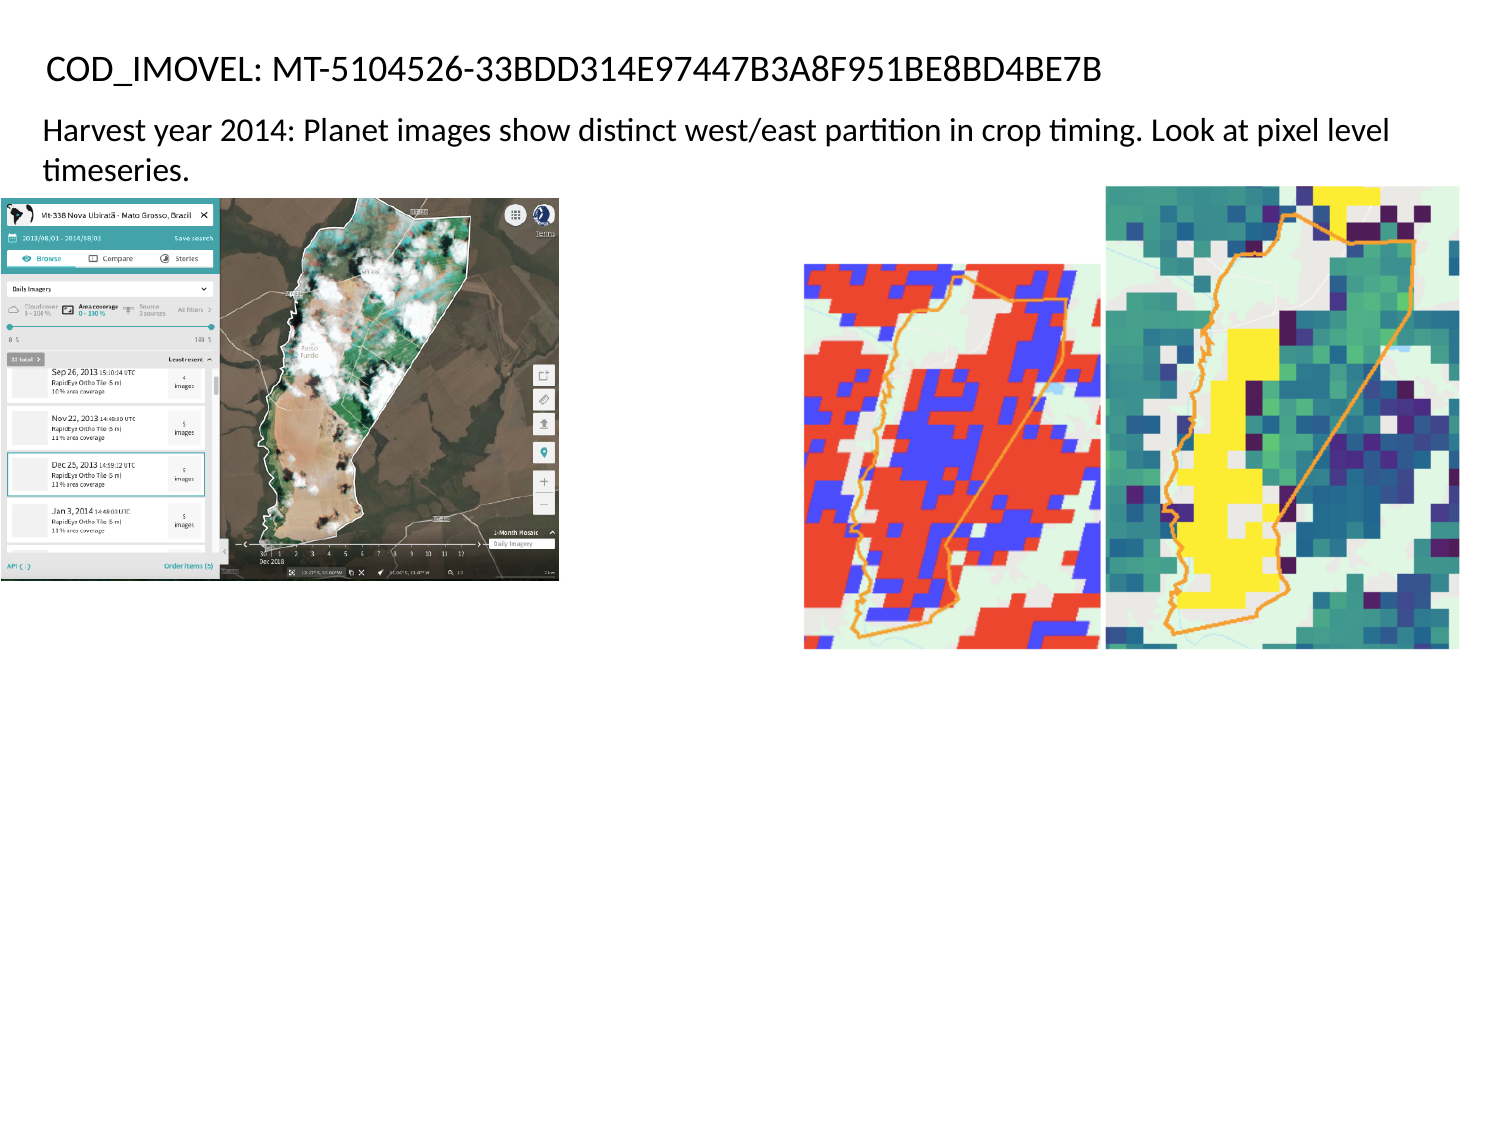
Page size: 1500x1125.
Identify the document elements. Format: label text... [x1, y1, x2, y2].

picture [0, 196, 563, 582]
picture [777, 163, 1475, 657]
text_box COD_IMOVEL: MT-5104526-33BDD314E97447B3A8F951BE8BD4BE7B [31, 36, 1157, 97]
text_box Harvest year 2014: Planet images show distinct west/east partition in crop timing. Look at pixel level timeseries. [27, 101, 1500, 196]
